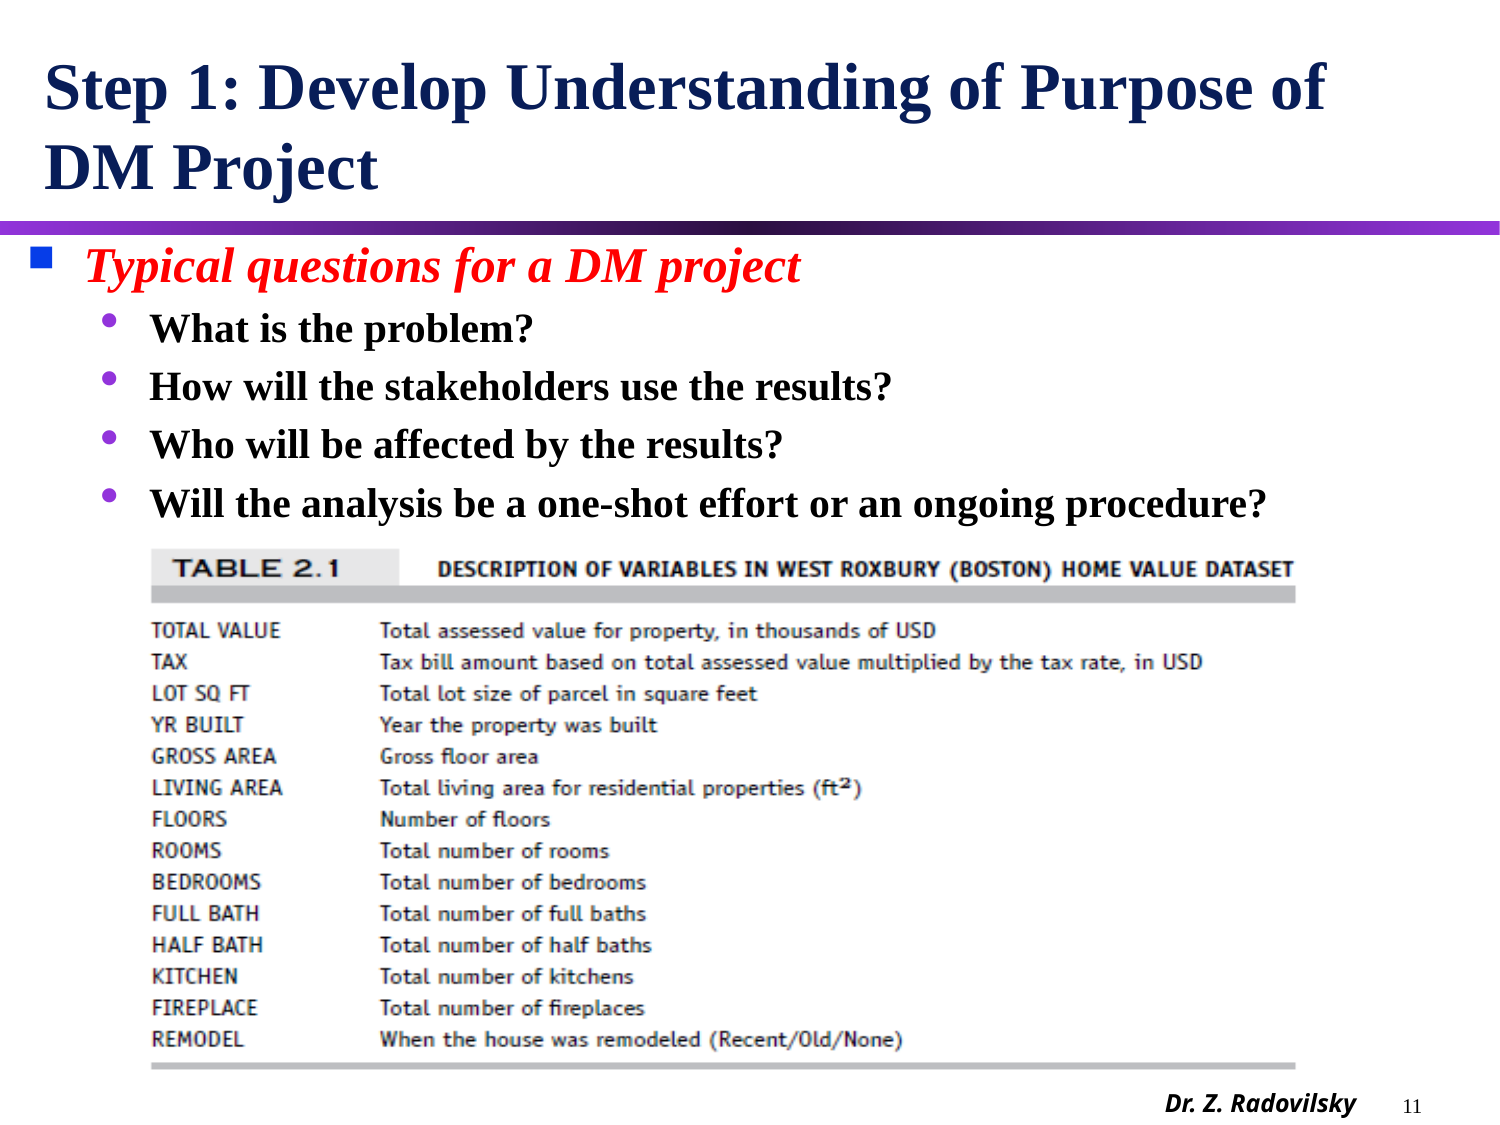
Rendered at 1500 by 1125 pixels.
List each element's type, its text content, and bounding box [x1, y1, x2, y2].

picture [130, 537, 1319, 1082]
title Step 1: Develop Understanding of Purpose of DM Project [29, 24, 1471, 211]
list Typical questions for a DM project What is the problem? How will the stakeholders use the results? Who will be affected by the results? Will the analysis be a one-shot effort or an ongoing procedure? [12, 224, 1438, 1088]
